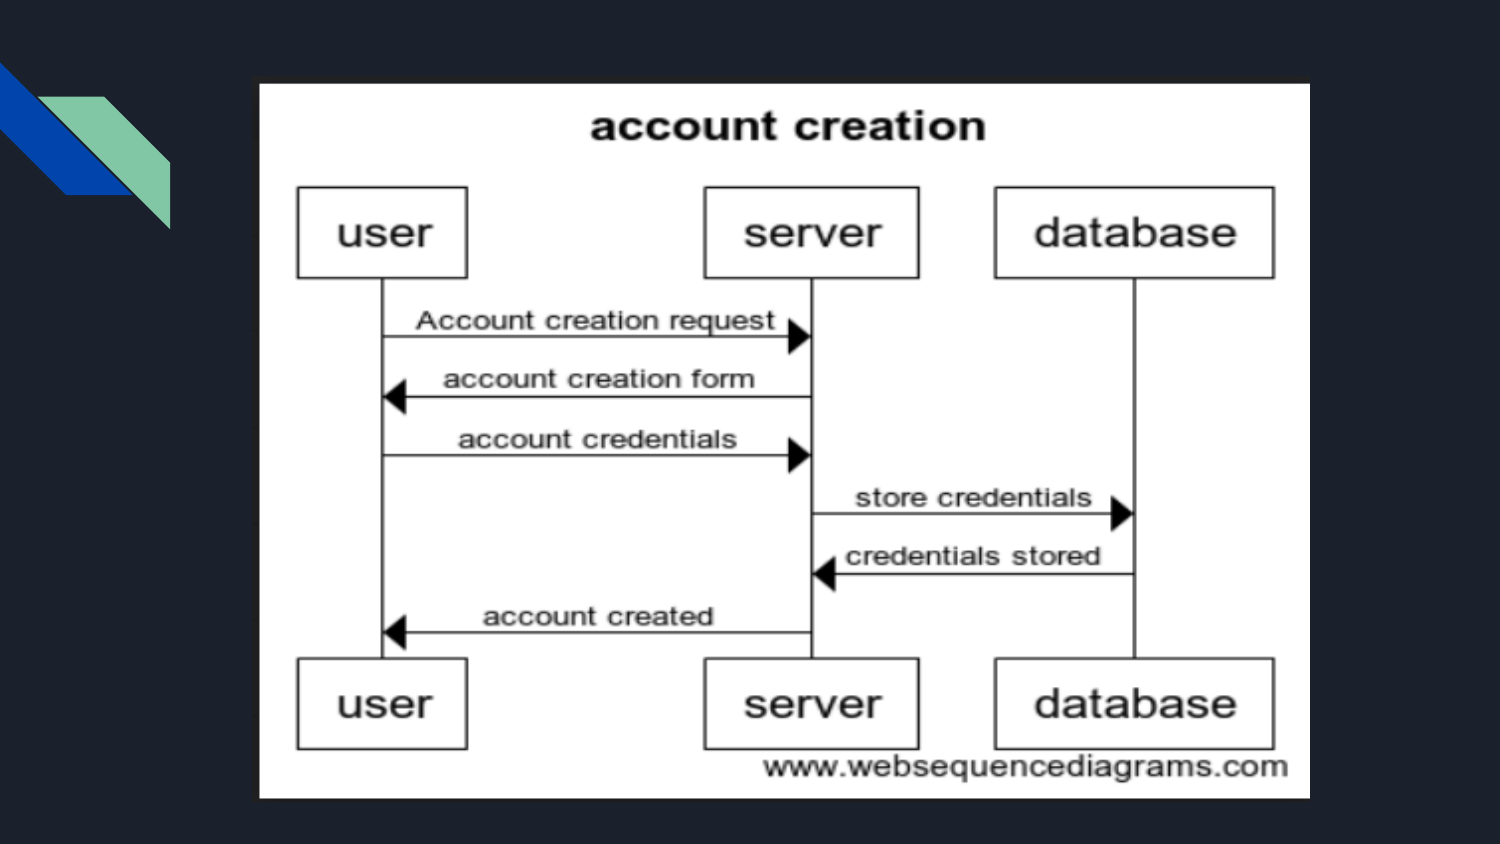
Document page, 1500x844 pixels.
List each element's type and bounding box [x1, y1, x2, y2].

picture [252, 75, 1310, 802]
